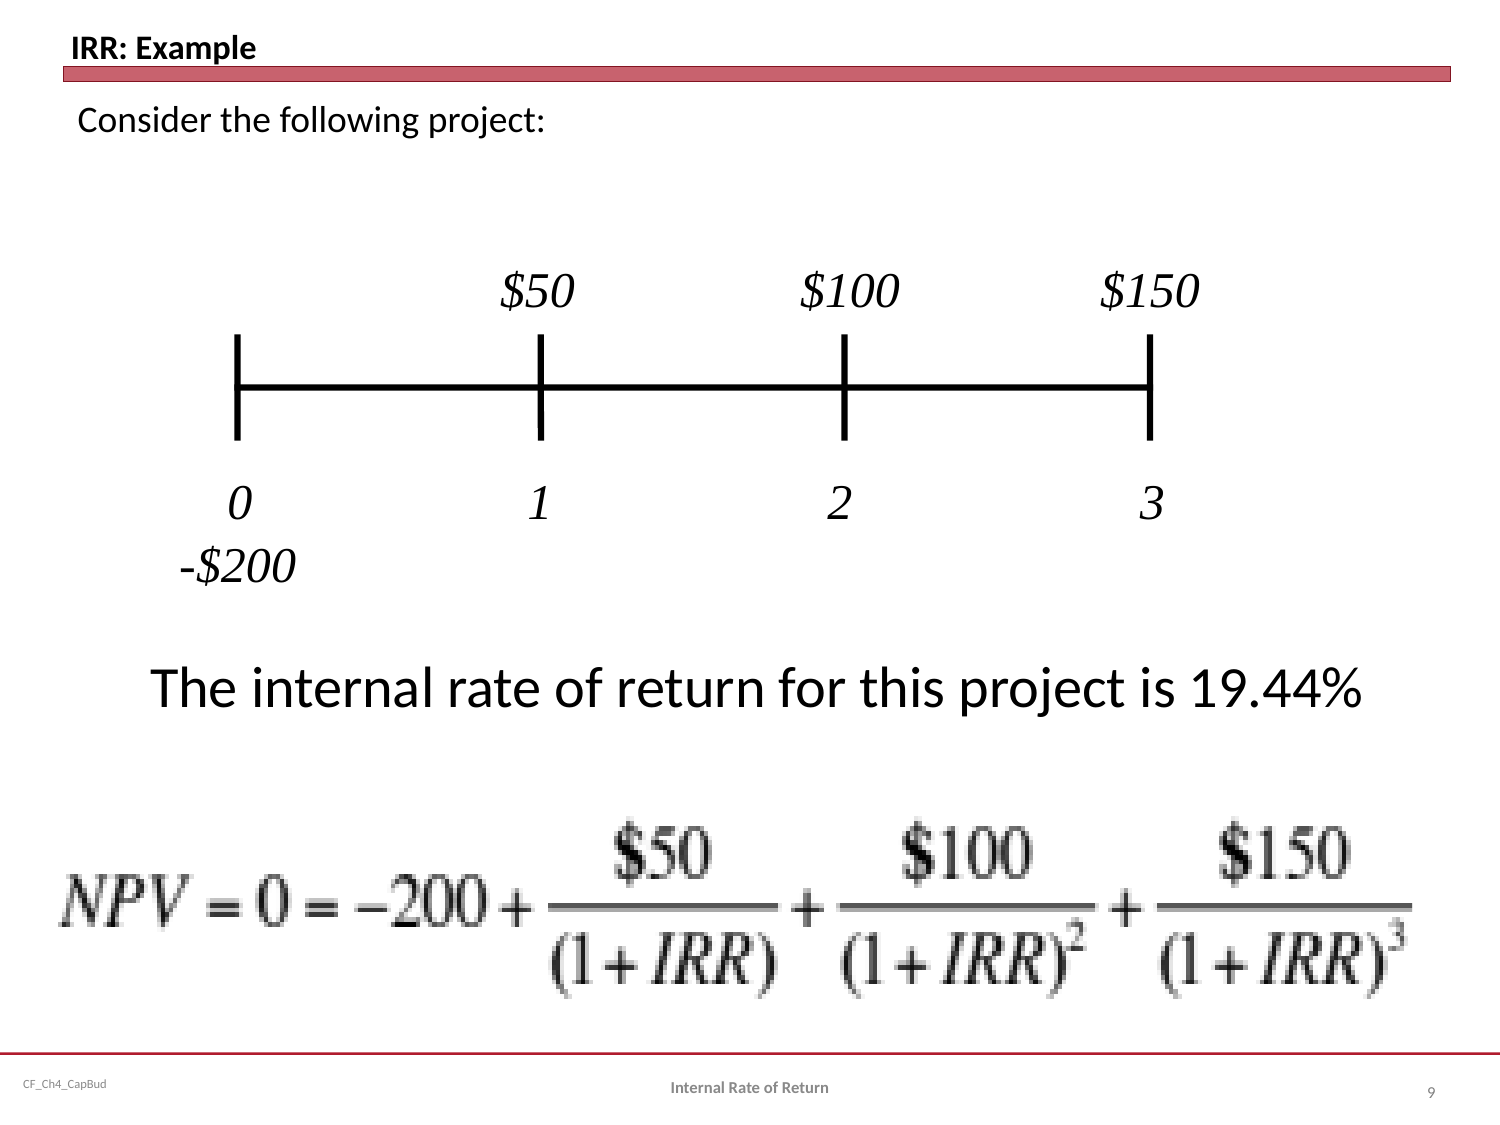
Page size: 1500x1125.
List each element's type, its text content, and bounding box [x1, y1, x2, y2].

title IRR: Example [62, 6, 1451, 67]
text_box The internal rate of return for this project is 19.44% [135, 641, 1500, 792]
slide_number 9 [1375, 1061, 1451, 1122]
list Consider the following project: [63, 87, 1451, 1041]
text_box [49, 812, 1413, 1001]
footer Internal Rate of Return [512, 1056, 988, 1117]
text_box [162, 249, 1226, 601]
